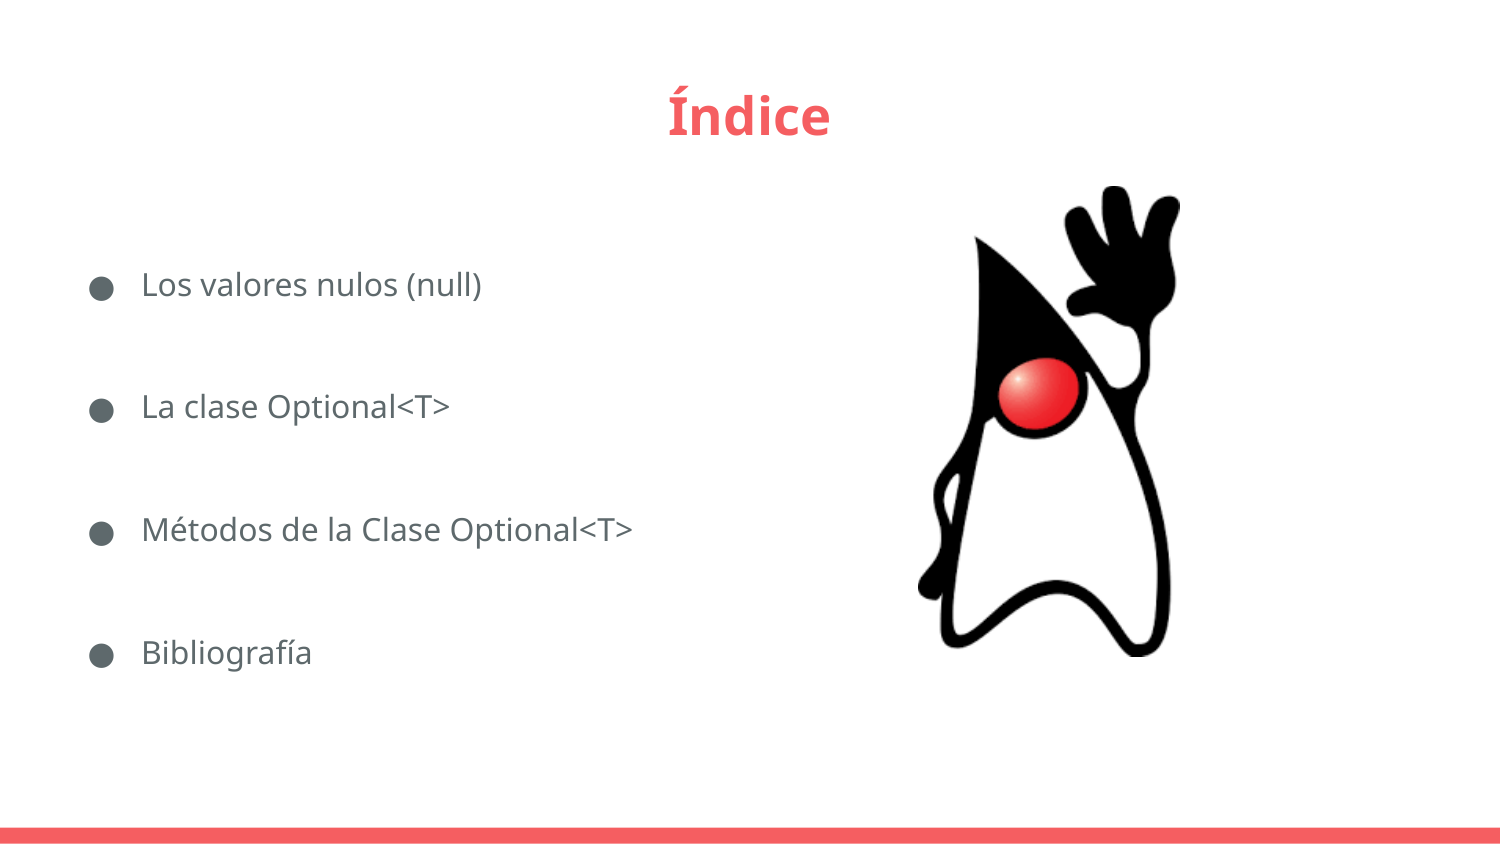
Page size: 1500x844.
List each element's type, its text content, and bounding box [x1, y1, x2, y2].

list Los valores nulos (null) La clase Optional<T> Métodos de la Clase Optional<T> Bibliografía [51, 189, 1449, 750]
picture [918, 186, 1180, 658]
title Índice [51, 64, 1449, 167]
